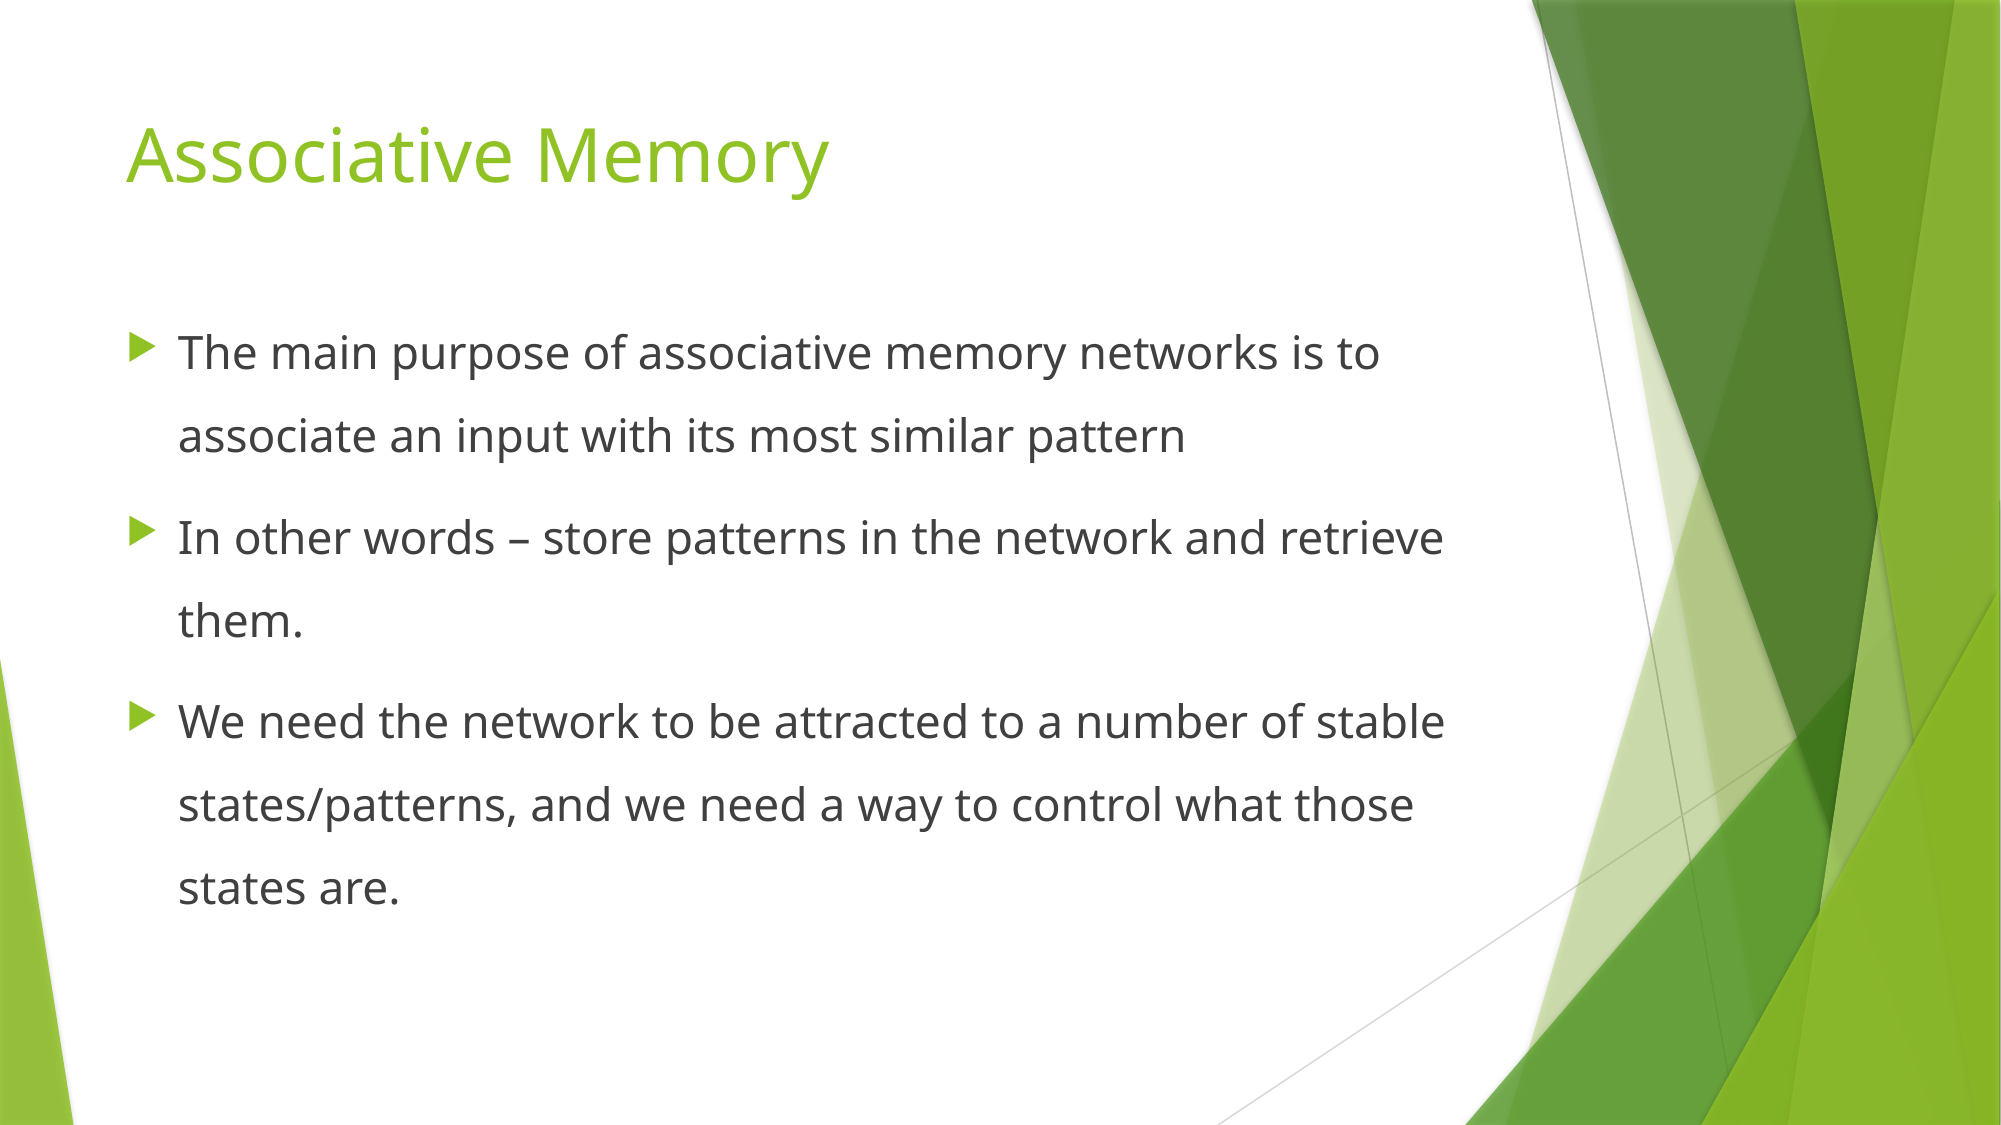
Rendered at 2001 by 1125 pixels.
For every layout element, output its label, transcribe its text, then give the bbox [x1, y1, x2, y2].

list The main purpose of associative memory networks is to associate an input with its most similar pattern In other words – store patterns in the network and retrieve them. We need the network to be attracted to a number of stable states/patterns, and we need a way to control what those states are. [111, 288, 1522, 926]
title Associative Memory [111, 99, 1522, 288]
